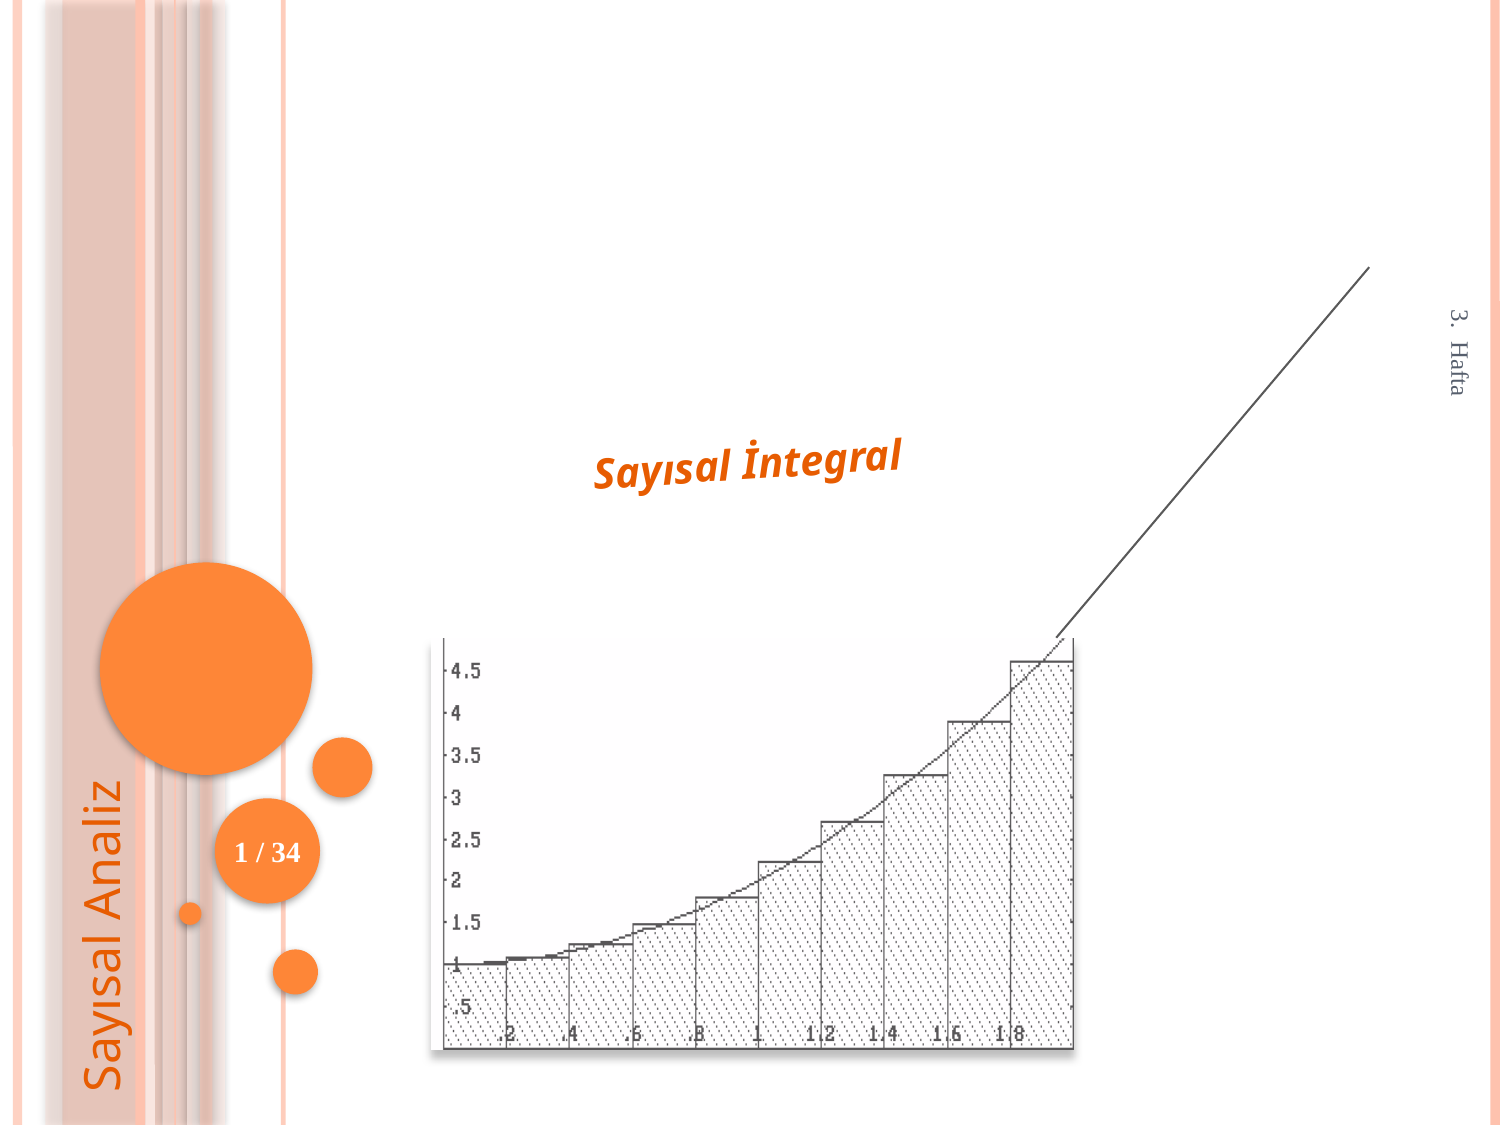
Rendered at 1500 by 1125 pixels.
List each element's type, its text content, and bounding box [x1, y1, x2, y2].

slide_number 1 / 34 [217, 808, 318, 894]
text_box Sayısal Analiz [17, 747, 138, 1125]
slide_number 3. Hafta [1430, 36, 1493, 412]
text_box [430, 266, 1370, 1051]
